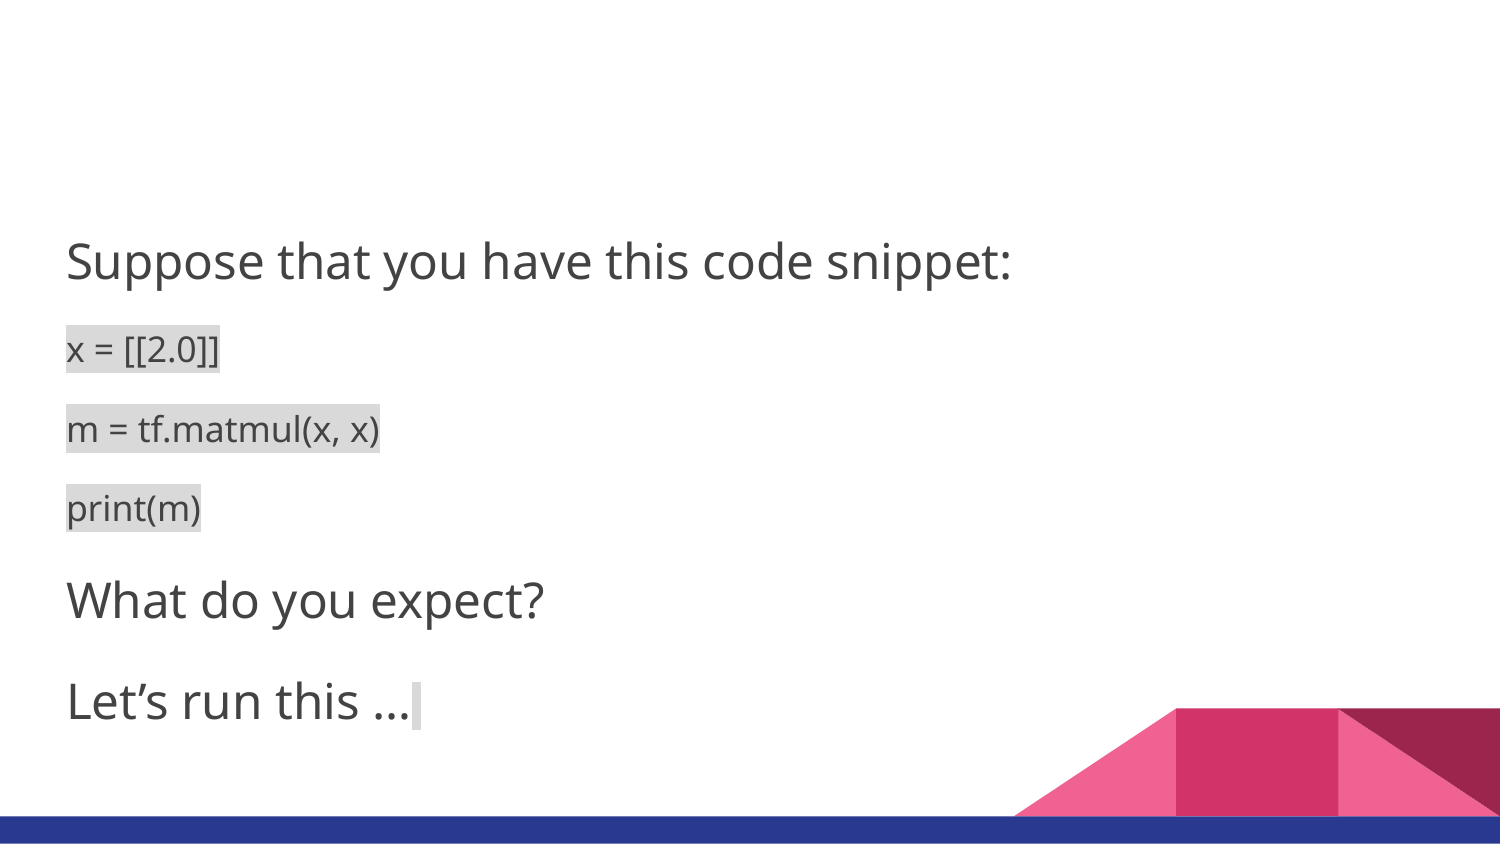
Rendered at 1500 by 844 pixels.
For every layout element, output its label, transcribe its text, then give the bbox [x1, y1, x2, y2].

list Suppose that you have this code snippet: x = [[2.0]] m = tf.matmul(x, x) print(m) What do you expect? Let’s run this … [51, 201, 1449, 750]
